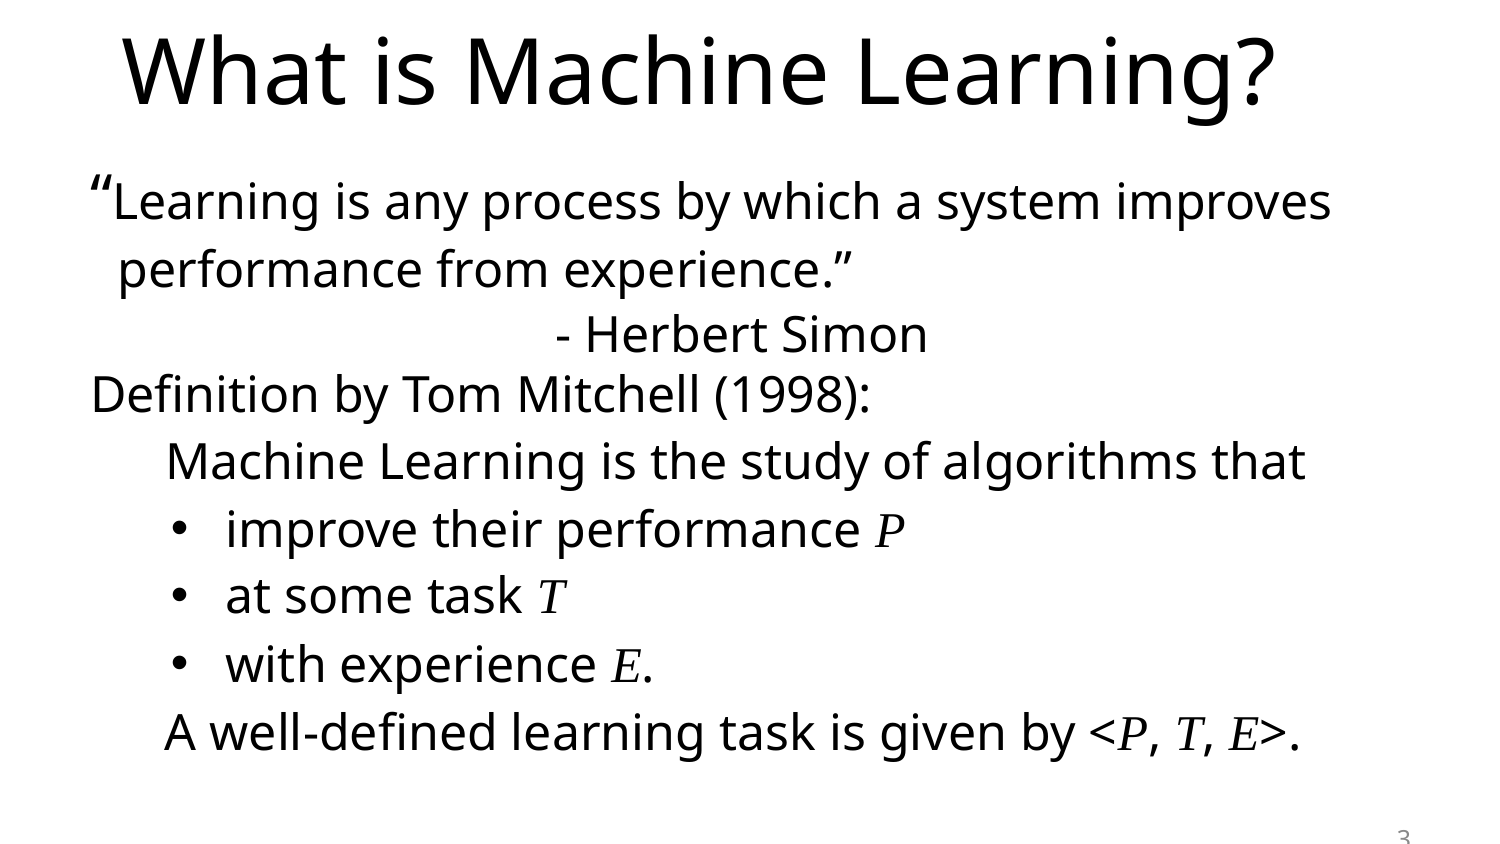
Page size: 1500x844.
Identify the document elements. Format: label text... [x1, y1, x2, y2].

title What is Machine Learning? [118, 11, 1439, 97]
text_box “Learning is any process by which a system improves performance from experience.” - Herbert Simon Definition by Tom Mitchell (1998): Machine Learning is the study of algorithms that improve their performance P at some task T with experience E. A well-defined learning task is given by <P, T, E>. 3 [87, 140, 1423, 844]
